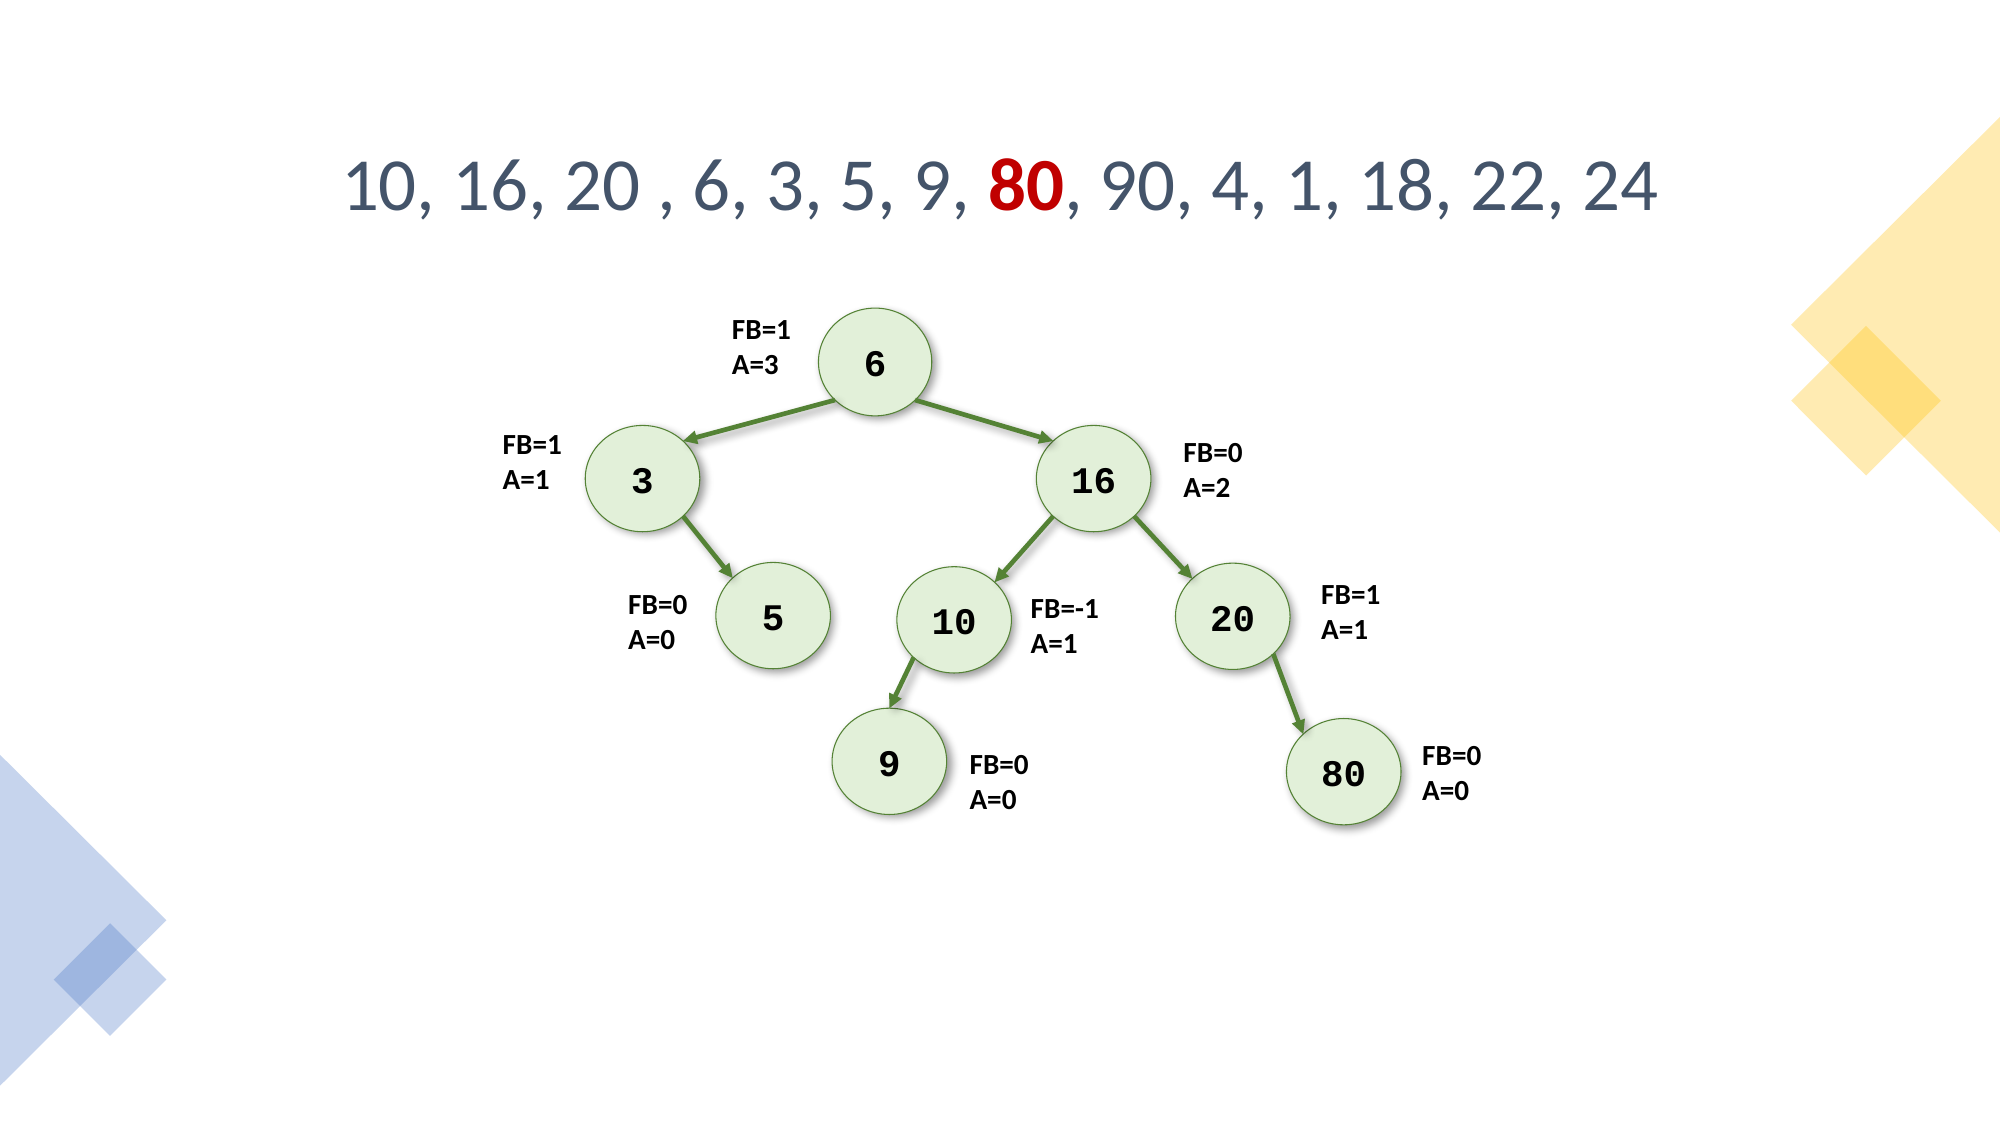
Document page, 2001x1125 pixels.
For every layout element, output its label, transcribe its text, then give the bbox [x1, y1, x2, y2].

text_box [1789, 363, 1904, 477]
title 10, 16, 20 , 6, 3, 5, 9, 80, 90, 4, 1, 18, 22, 24 [137, 71, 1863, 289]
text_box 20 [1174, 562, 1291, 670]
text_box 9 [831, 707, 948, 816]
text_box 5 [715, 561, 831, 670]
text_box FB=1 A=1 [487, 418, 577, 503]
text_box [1134, 516, 1193, 579]
text_box FB=0 A=2 [1168, 426, 1258, 511]
text_box FB=0 A=0 [613, 578, 703, 663]
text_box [1273, 653, 1304, 735]
text_box [0, 753, 168, 1088]
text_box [889, 657, 914, 709]
text_box [0, 0, 2000, 1125]
text_box 6 [817, 307, 933, 417]
text_box 10 [896, 566, 1012, 674]
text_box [994, 516, 1054, 583]
text_box [52, 921, 168, 1038]
text_box FB=1 A=1 [1306, 568, 1396, 653]
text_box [682, 516, 733, 579]
text_box FB=1 A=3 [717, 302, 807, 388]
text_box [1789, 115, 2000, 535]
text_box 80 [1285, 717, 1402, 826]
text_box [915, 400, 1054, 441]
text_box FB=-1 A=1 [1015, 582, 1134, 667]
text_box FB=0 A=0 [1407, 728, 1497, 814]
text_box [682, 400, 835, 441]
text_box 16 [1035, 424, 1152, 533]
text_box FB=0 A=0 [954, 738, 1056, 823]
text_box 3 [584, 424, 701, 533]
